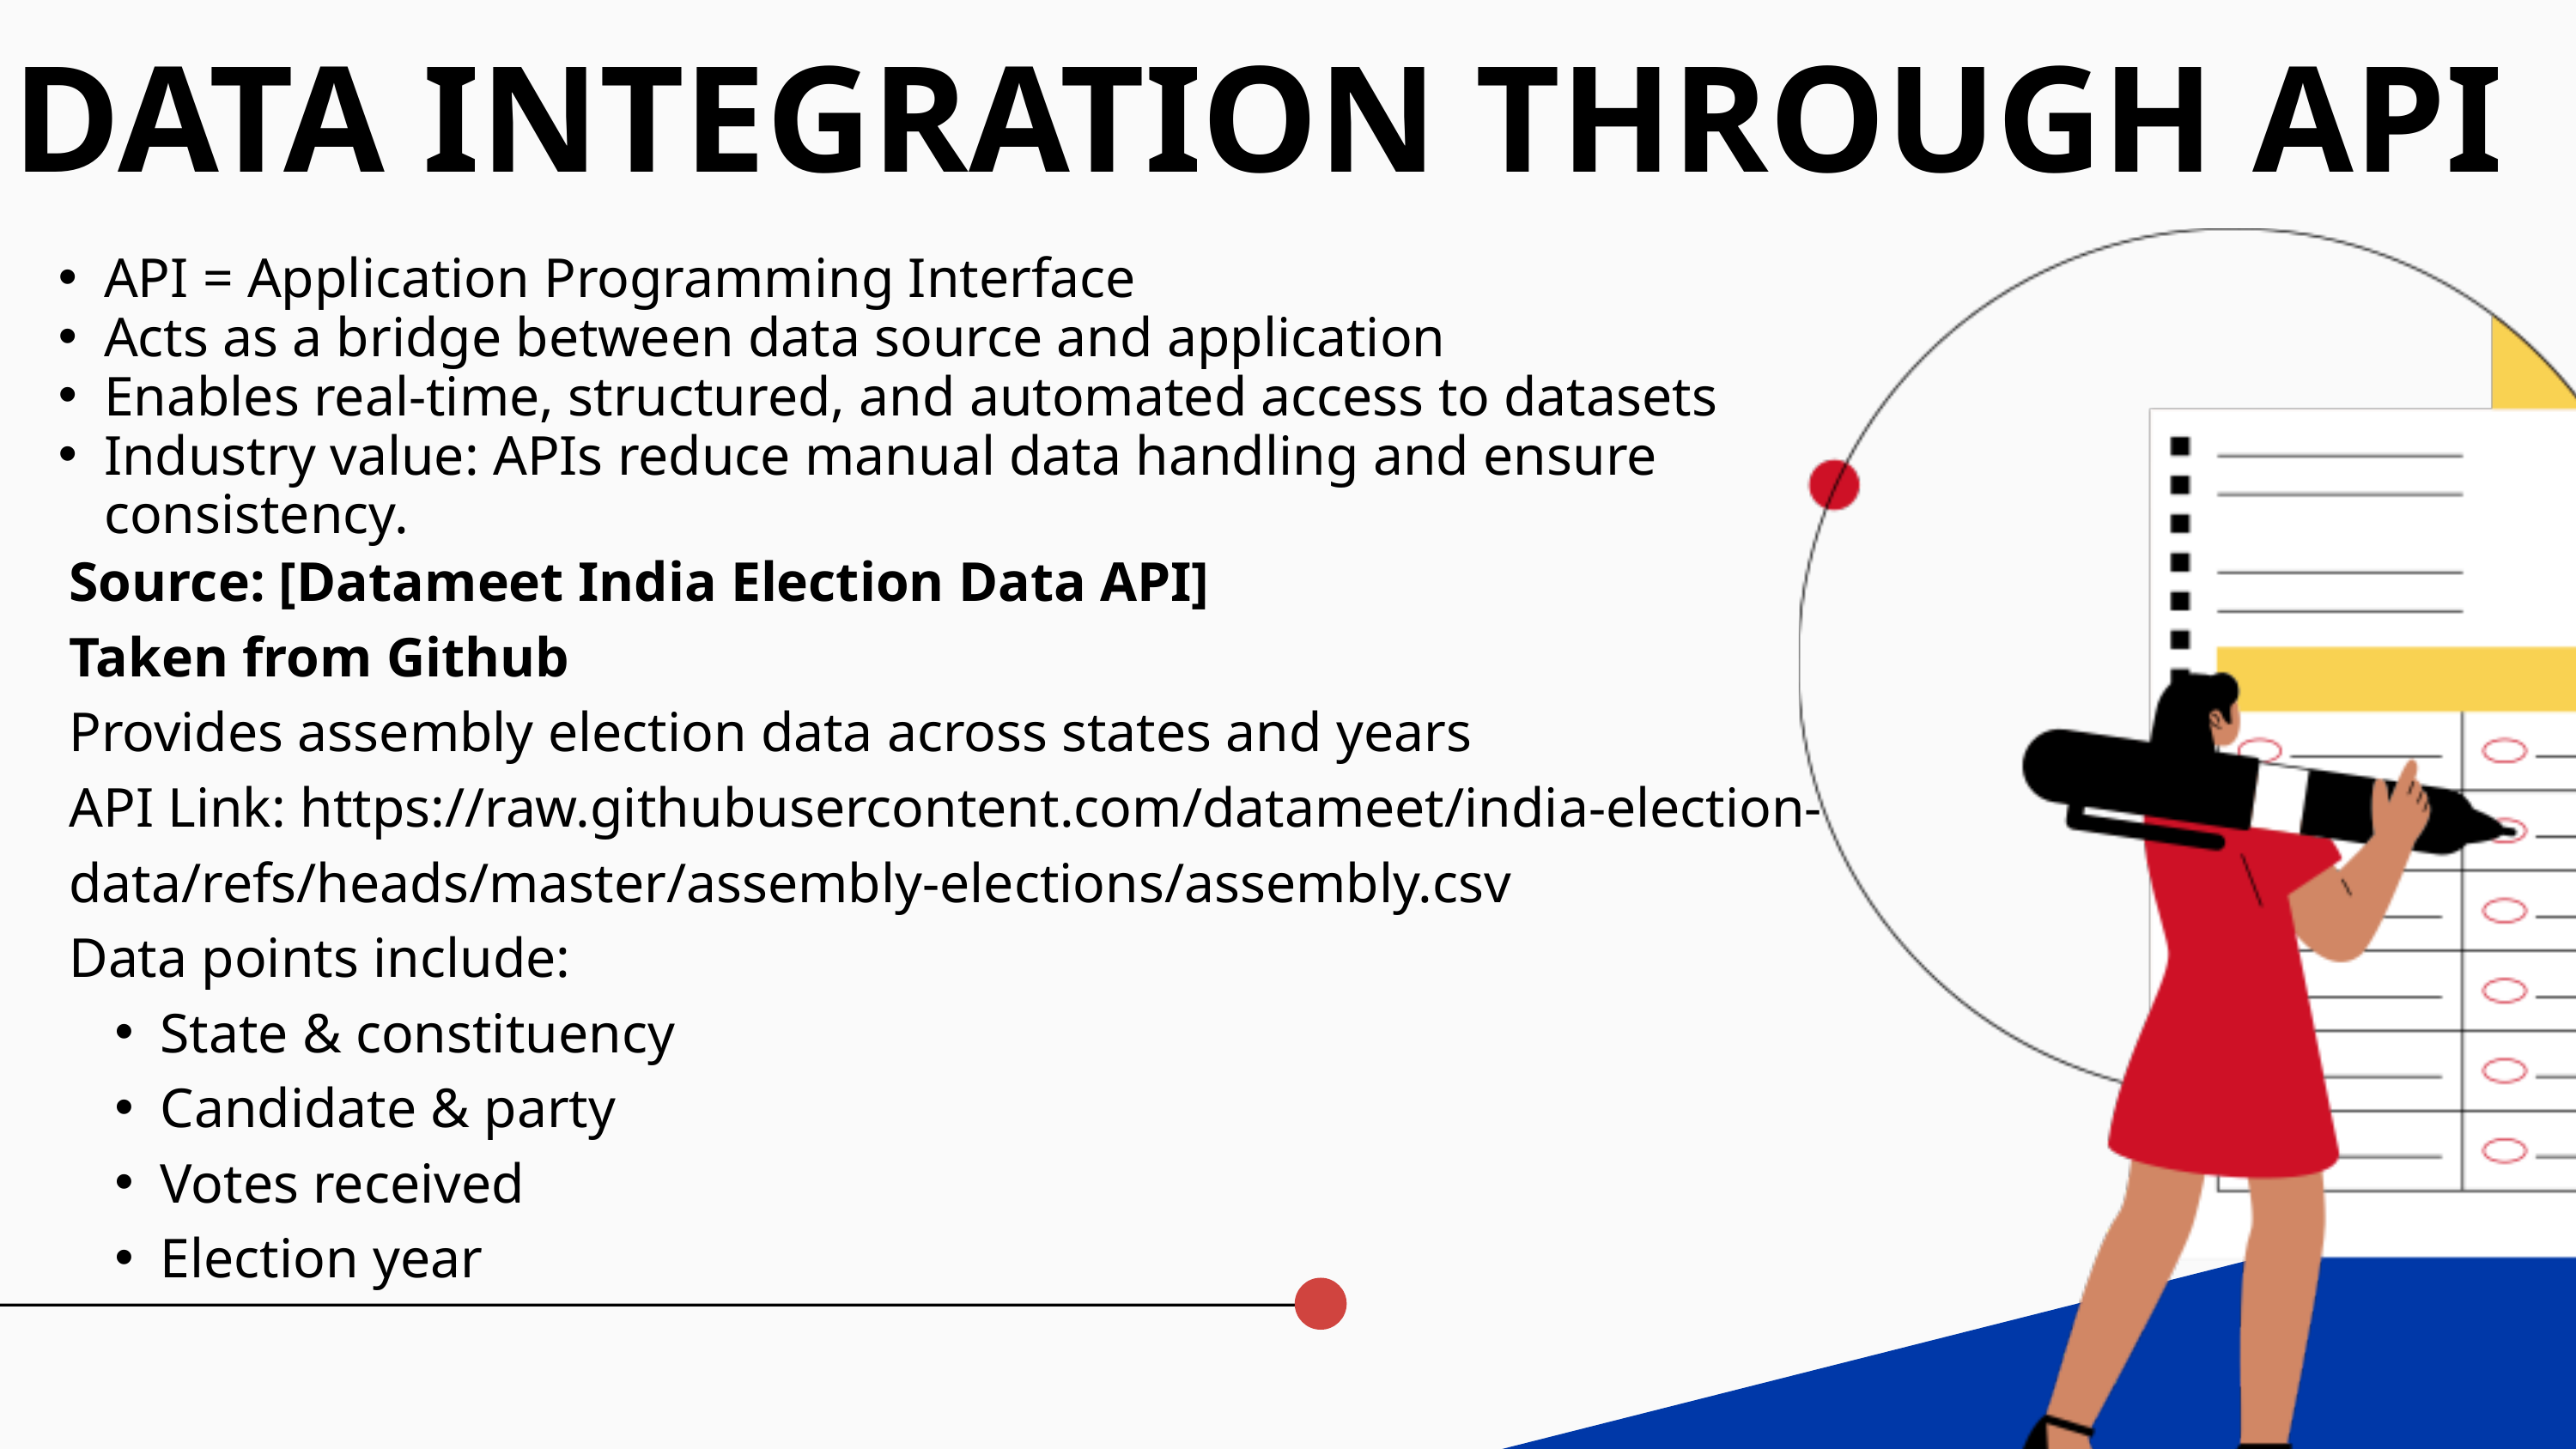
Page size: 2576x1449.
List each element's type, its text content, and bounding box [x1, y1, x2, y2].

text_box Source: [Datameet India Election Data API] Taken from Github Provides assembly election data across states and years API Link: https://raw.githubusercontent.com/datameet/india-election-data/refs/heads/master/assembly-elections/assembly.csv Data points include: State & constituency Candidate & party Votes received Election year [69, 537, 1858, 1288]
text_box DATA INTEGRATION THROUGH API [12, 26, 2576, 203]
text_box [1294, 1277, 1347, 1331]
text_box [1798, 228, 2576, 1255]
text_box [1274, 1255, 2576, 1449]
text_box API = Application Programming Interface Acts as a bridge between data source and application Enables real-time, structured, and automated access to datasets Industry value: APIs reduce manual data handling and ensure consistency. [12, 249, 1798, 604]
